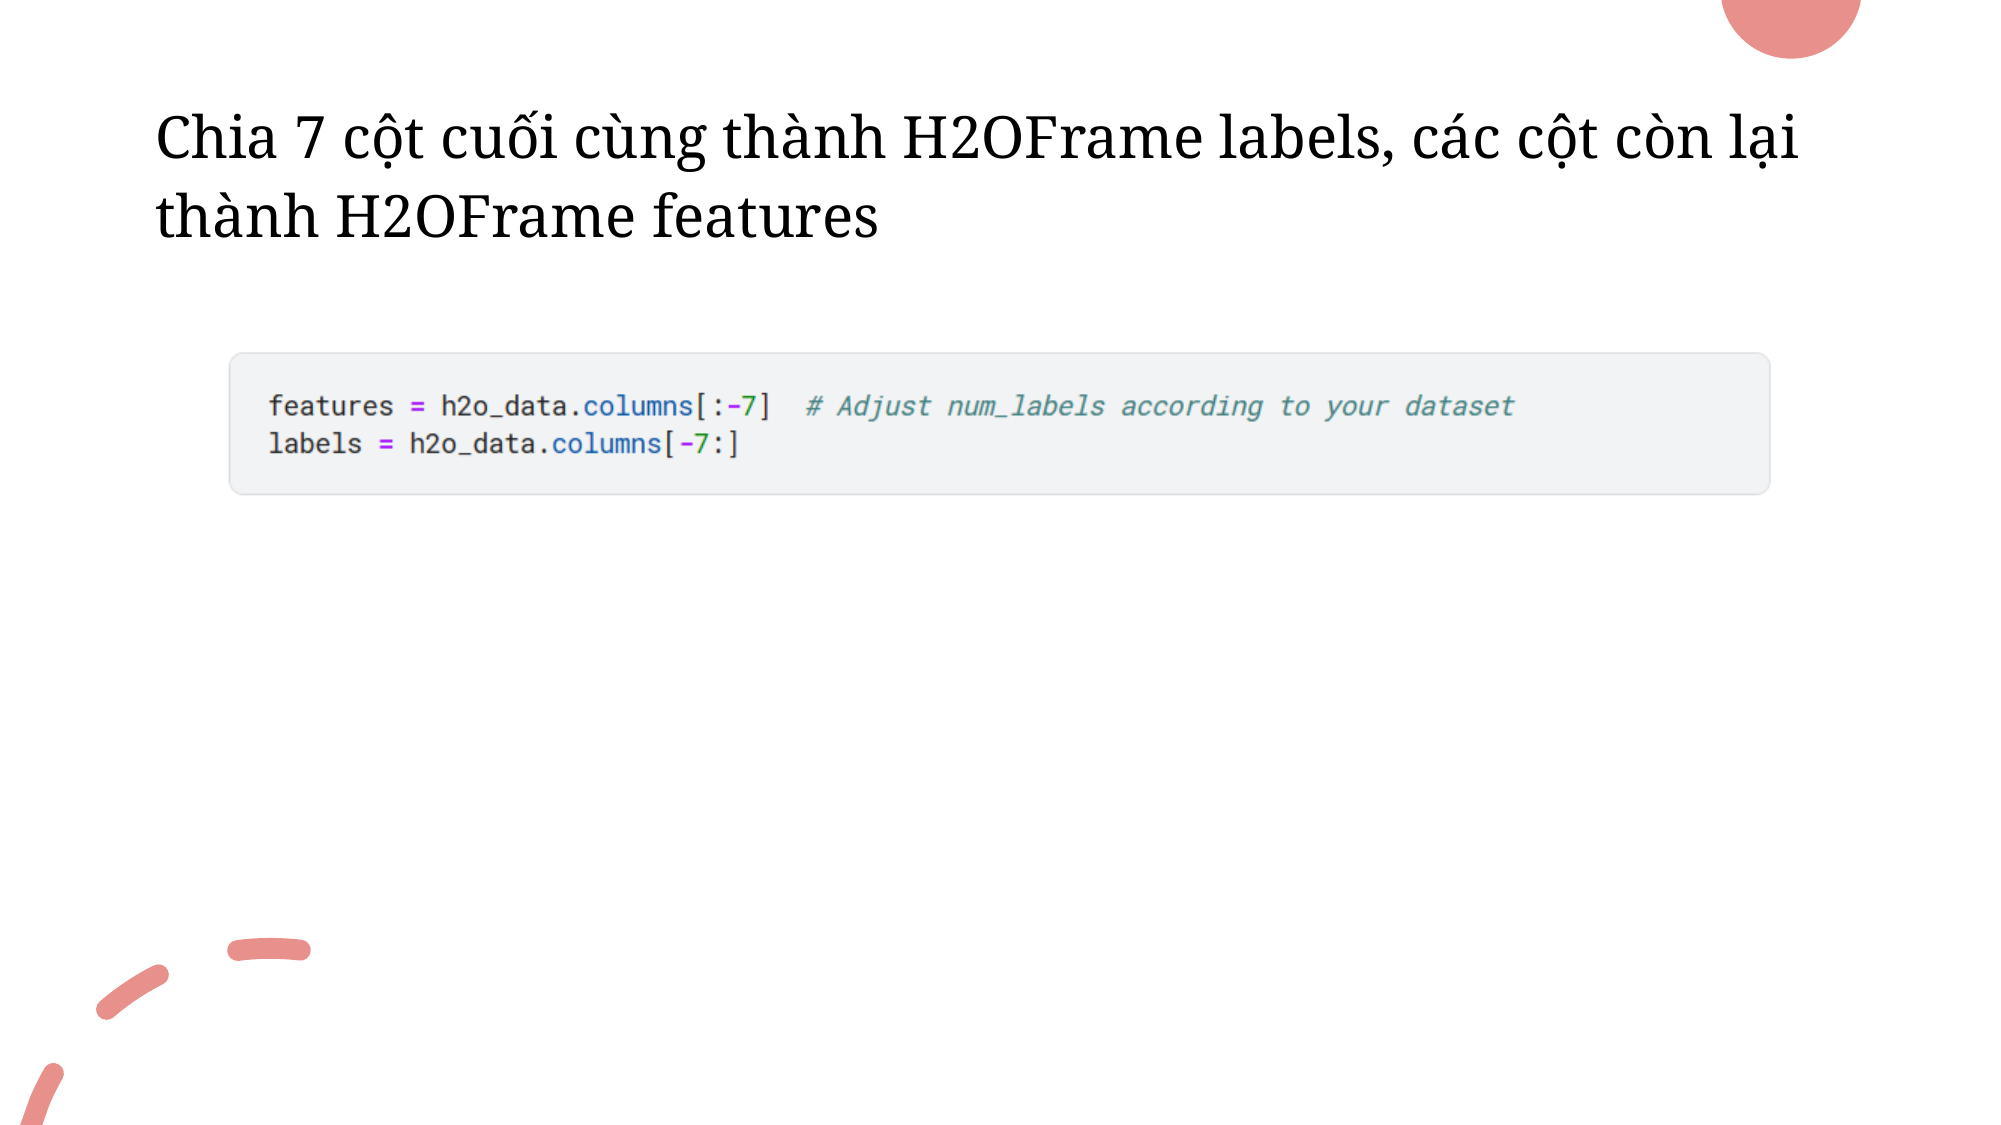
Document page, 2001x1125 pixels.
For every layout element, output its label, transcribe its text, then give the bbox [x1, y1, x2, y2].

title Chia 7 cột cuối cùng thành H2OFrame labels, các cột còn lại thành H2OFrame features [137, 59, 1863, 278]
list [214, 339, 1786, 512]
